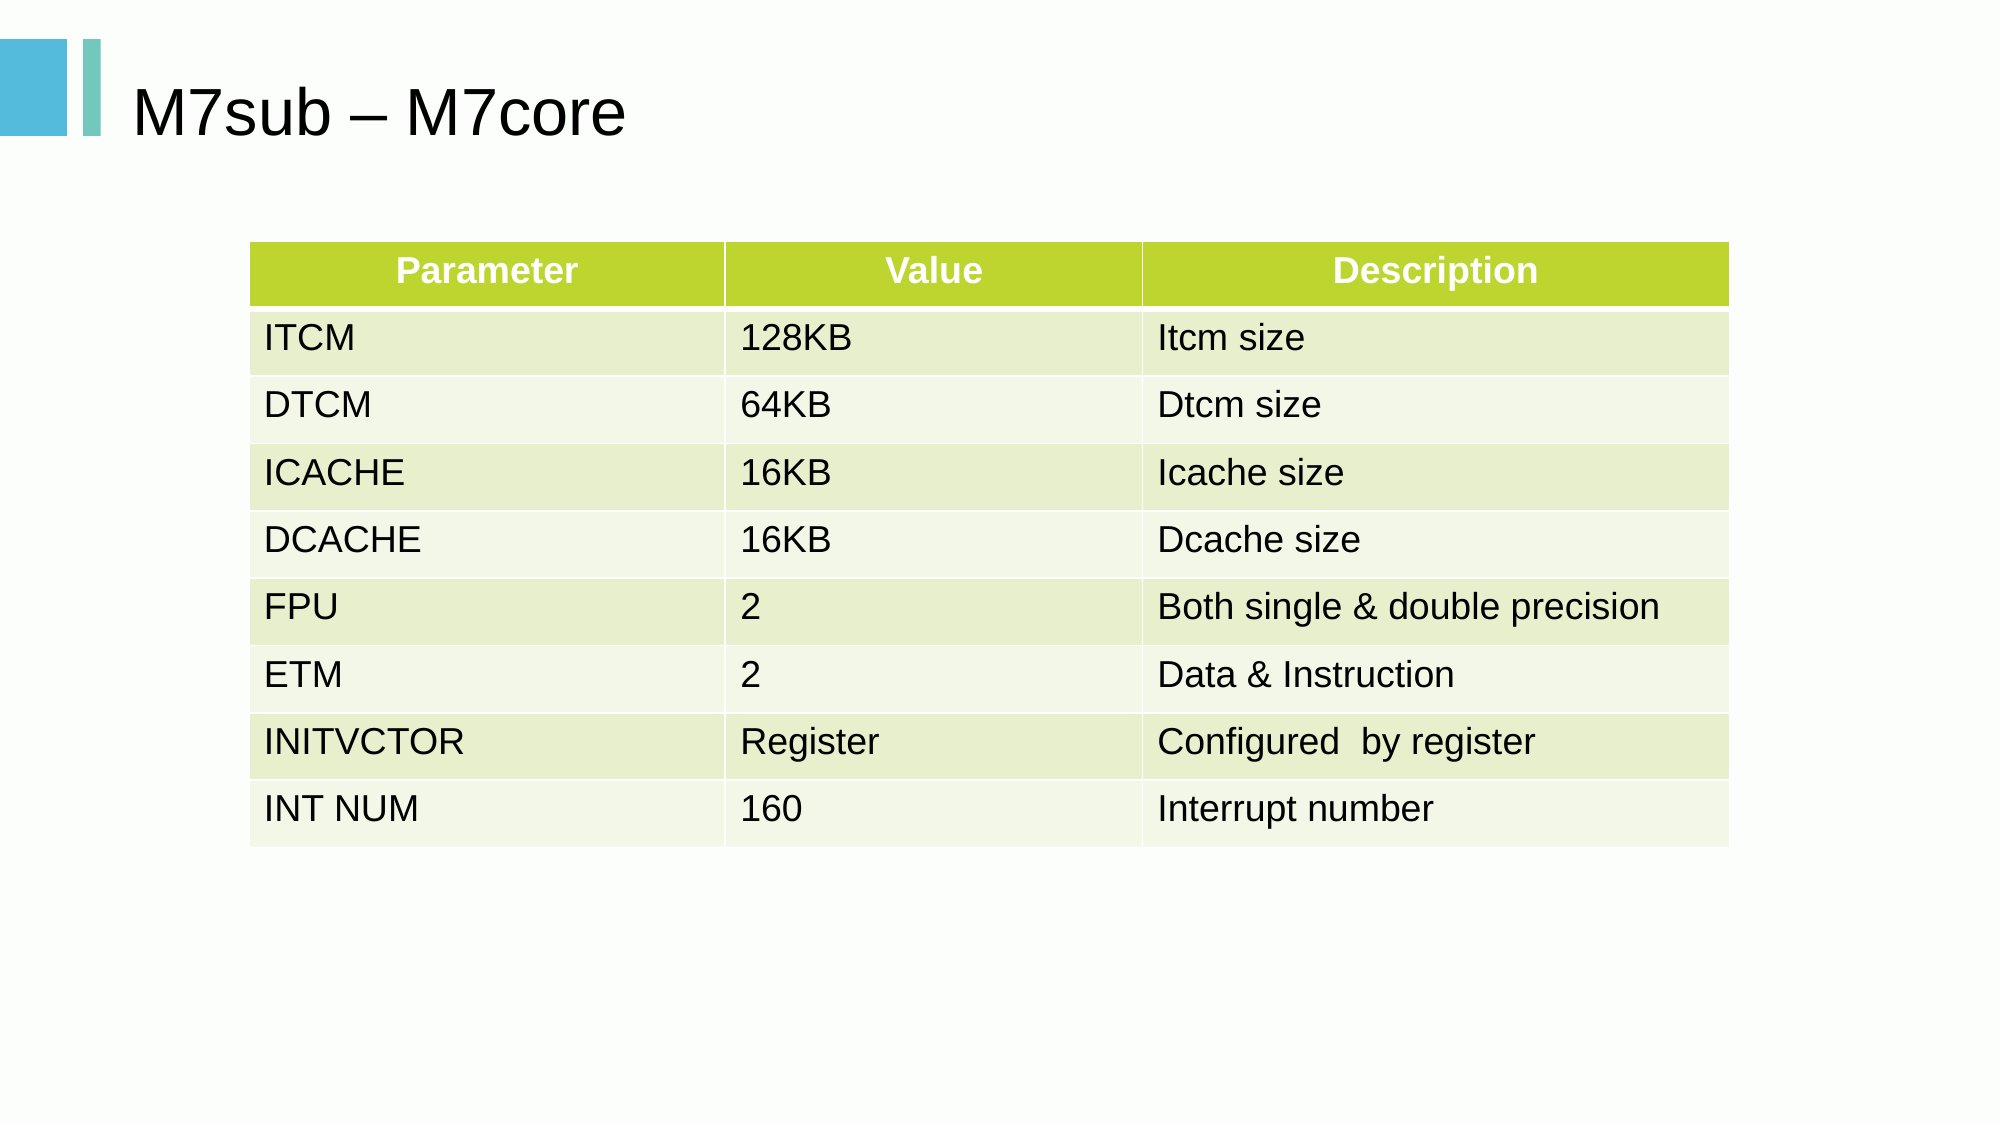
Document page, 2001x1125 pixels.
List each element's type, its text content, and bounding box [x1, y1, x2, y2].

table_cell 16KB [726, 444, 1142, 510]
table_cell 160 [726, 781, 1142, 847]
table_cell ETM [250, 646, 724, 712]
table_cell Icache size [1143, 444, 1729, 510]
table_cell Itcm size [1143, 312, 1729, 375]
title M7sub – M7core [117, 39, 1900, 179]
table_header Parameter [250, 242, 724, 306]
table_cell 64KB [726, 377, 1142, 443]
table_cell Configured by register [1143, 714, 1729, 779]
table_cell 2 [726, 579, 1142, 645]
table_cell FPU [250, 579, 724, 645]
table_cell Interrupt number [1143, 781, 1729, 847]
table_cell DTCM [250, 377, 724, 443]
table_cell 128KB [726, 312, 1142, 375]
table_cell 2 [726, 646, 1142, 712]
table_cell INITVCTOR [250, 714, 724, 779]
table_cell Data & Instruction [1143, 646, 1729, 712]
table_cell Dtcm size [1143, 377, 1729, 443]
table_cell ITCM [250, 312, 724, 375]
table_cell Register [726, 714, 1142, 779]
table_cell INT NUM [250, 781, 724, 847]
table_cell Dcache size [1143, 512, 1729, 577]
table_header Description [1143, 242, 1729, 306]
table_cell 16KB [726, 512, 1142, 577]
table_header Value [726, 242, 1142, 306]
table_cell ICACHE [250, 444, 724, 510]
table_cell Both single & double precision [1143, 579, 1729, 645]
table_cell DCACHE [250, 512, 724, 577]
